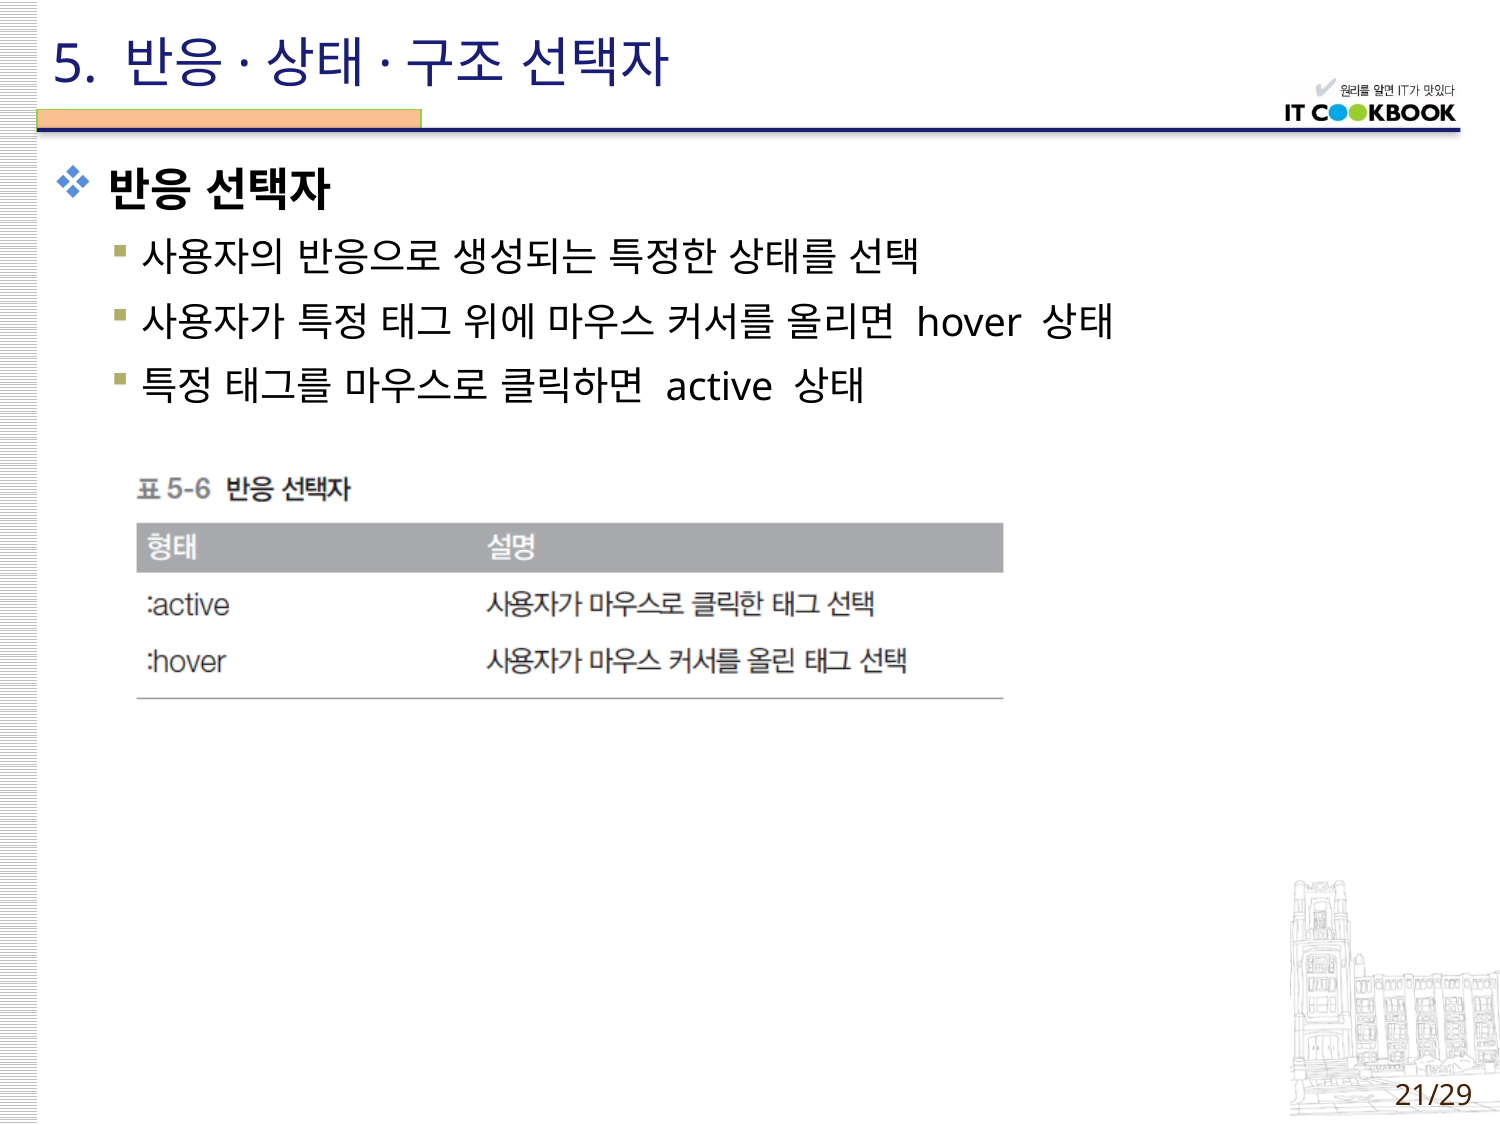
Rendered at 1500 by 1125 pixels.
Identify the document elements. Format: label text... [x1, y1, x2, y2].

picture [1281, 75, 1459, 123]
list 반응 선택자 사용자의 반응으로 생성되는 특정한 상태를 선택 사용자가 특정 태그 위에 마우스 커서를 올리면 hover 상태 특정 태그를 마우스로 클릭하면 active 상태 [37, 152, 1463, 1091]
title 5. 반응·상태·구조 선택자 [37, 13, 1278, 109]
picture [1290, 874, 1500, 1125]
picture [1459, 1086, 1468, 1095]
picture [134, 471, 1006, 705]
